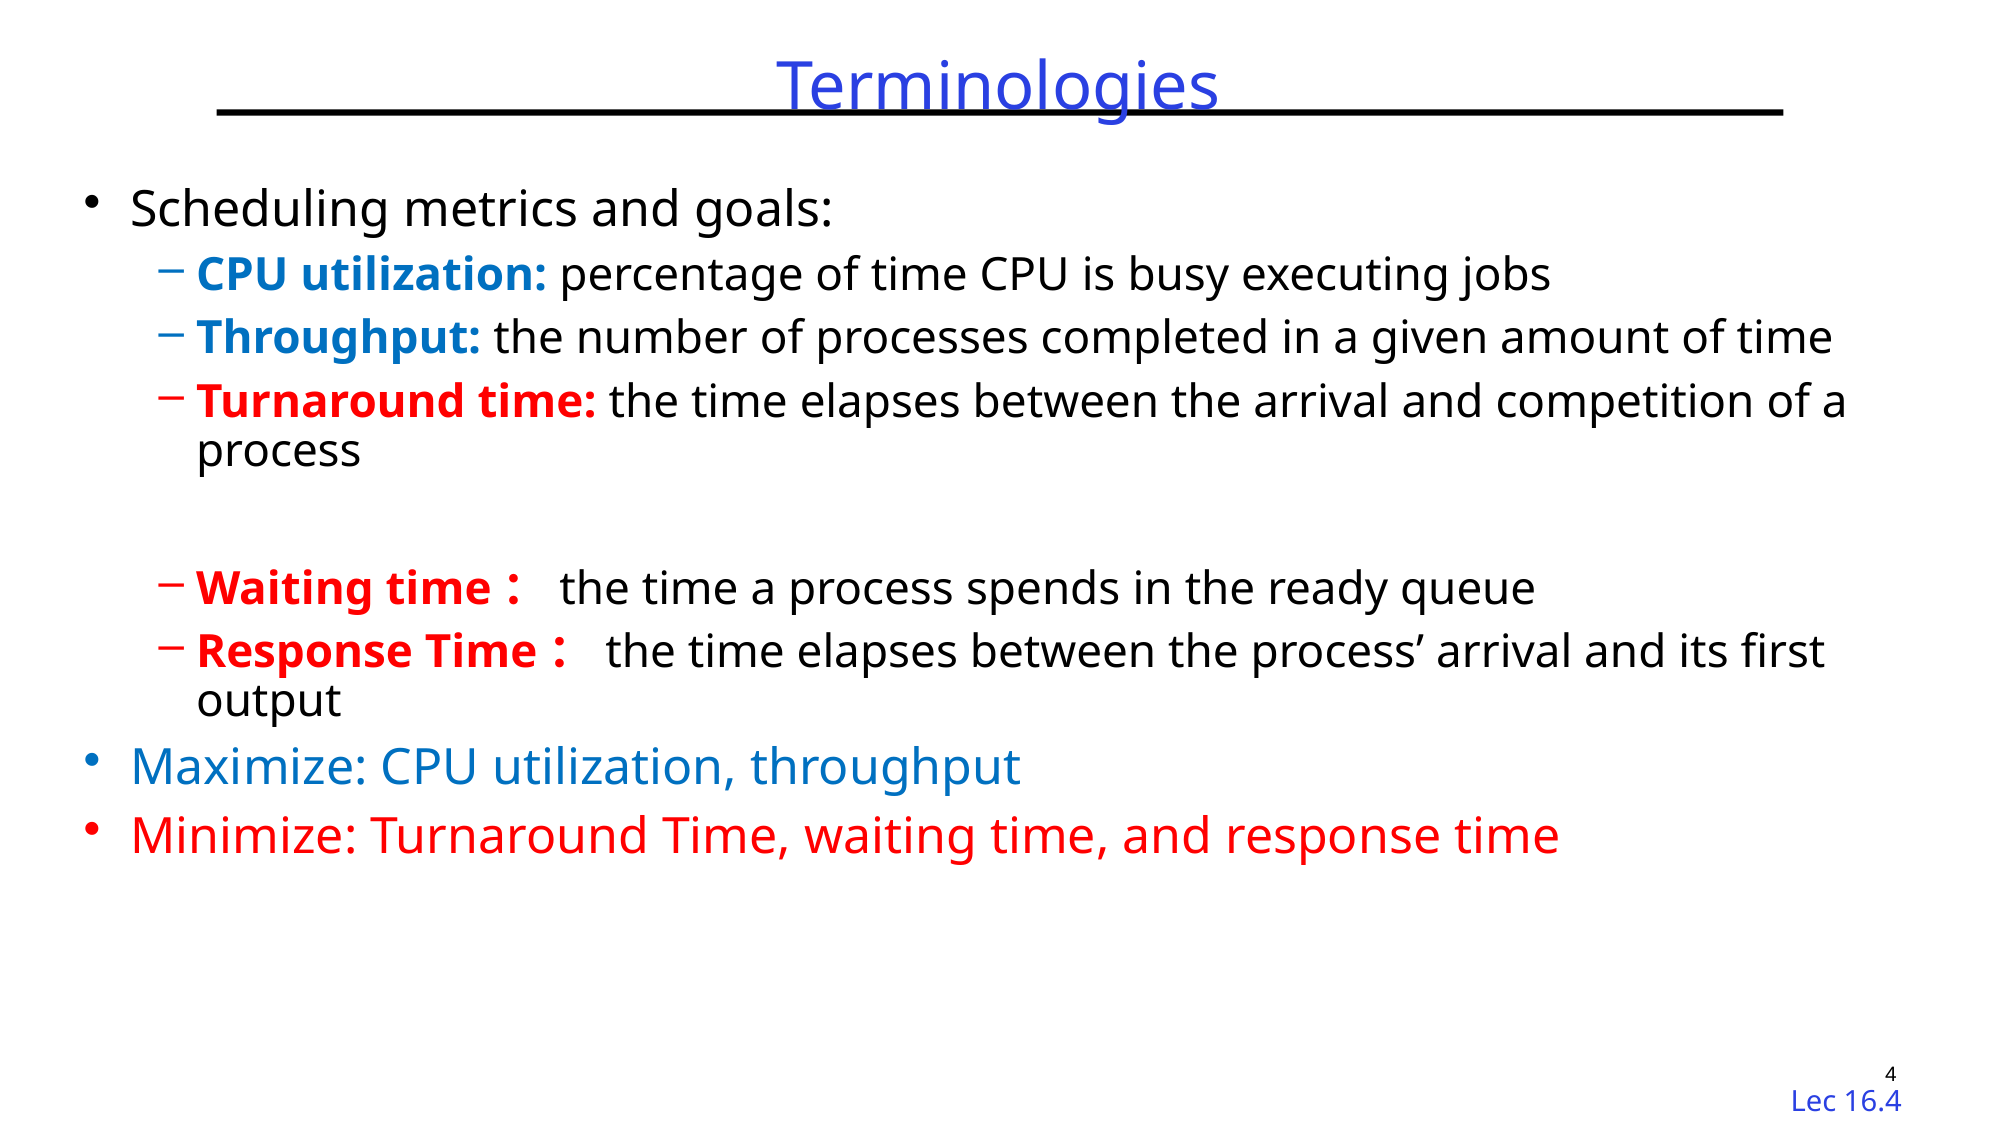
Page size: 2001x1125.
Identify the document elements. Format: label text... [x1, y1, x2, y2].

title Terminologies [68, 45, 1929, 133]
